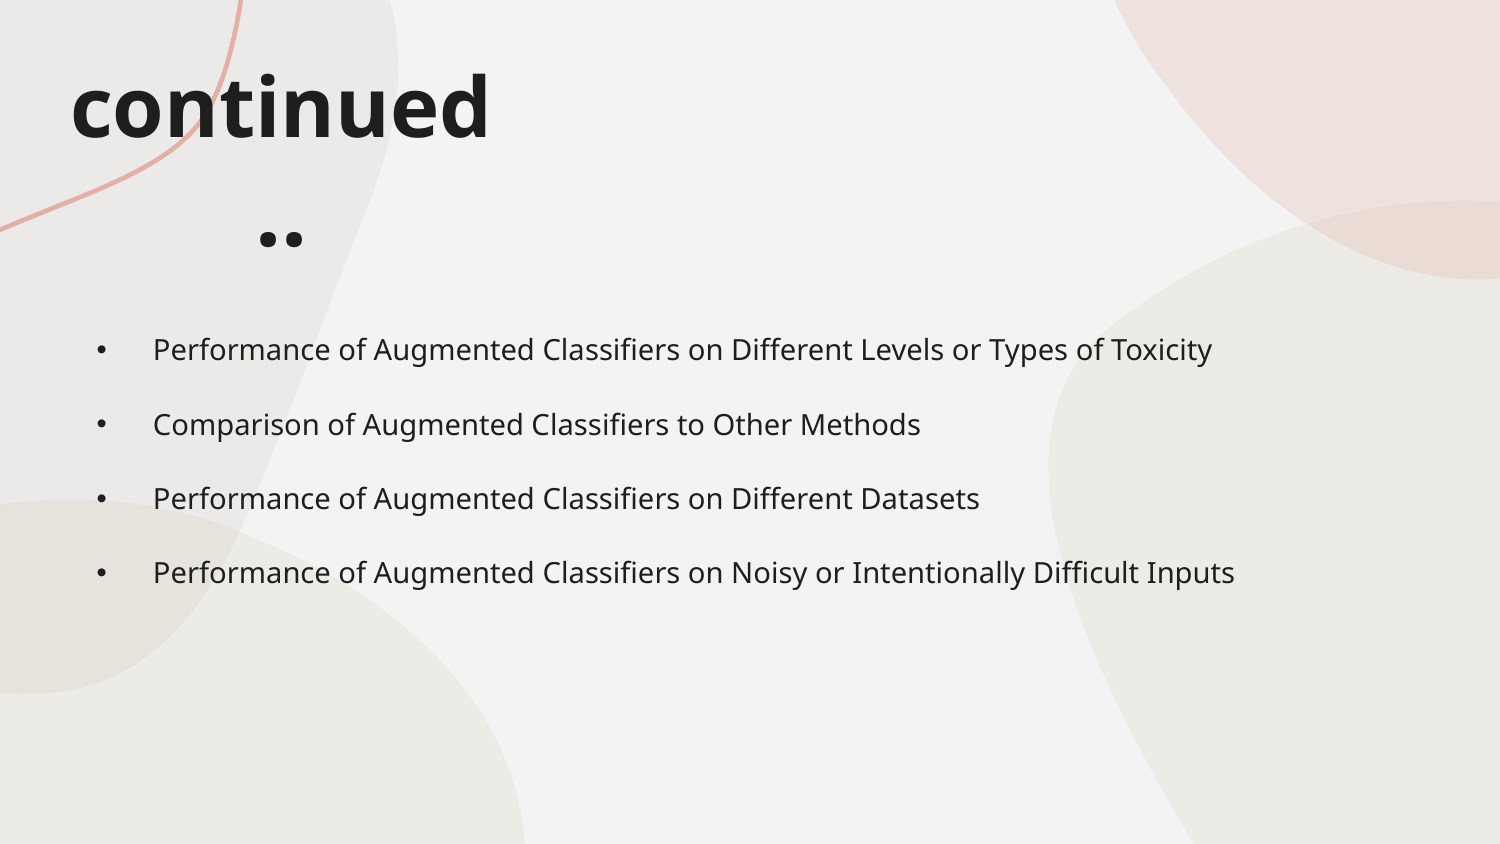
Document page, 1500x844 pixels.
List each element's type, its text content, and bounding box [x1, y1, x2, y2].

text_box Performance of Augmented Classifiers on Noisy or Intentionally Difficult Inputs [81, 530, 1401, 605]
text_box Comparison of Augmented Classifiers to Other Methods [81, 381, 1355, 456]
text_box continued.. [46, 111, 517, 207]
text_box Performance of Augmented Classifiers on Different Datasets [81, 456, 1355, 530]
title Performance of Augmented Classifiers on Different Levels or Types of Toxicity [81, 262, 1355, 381]
